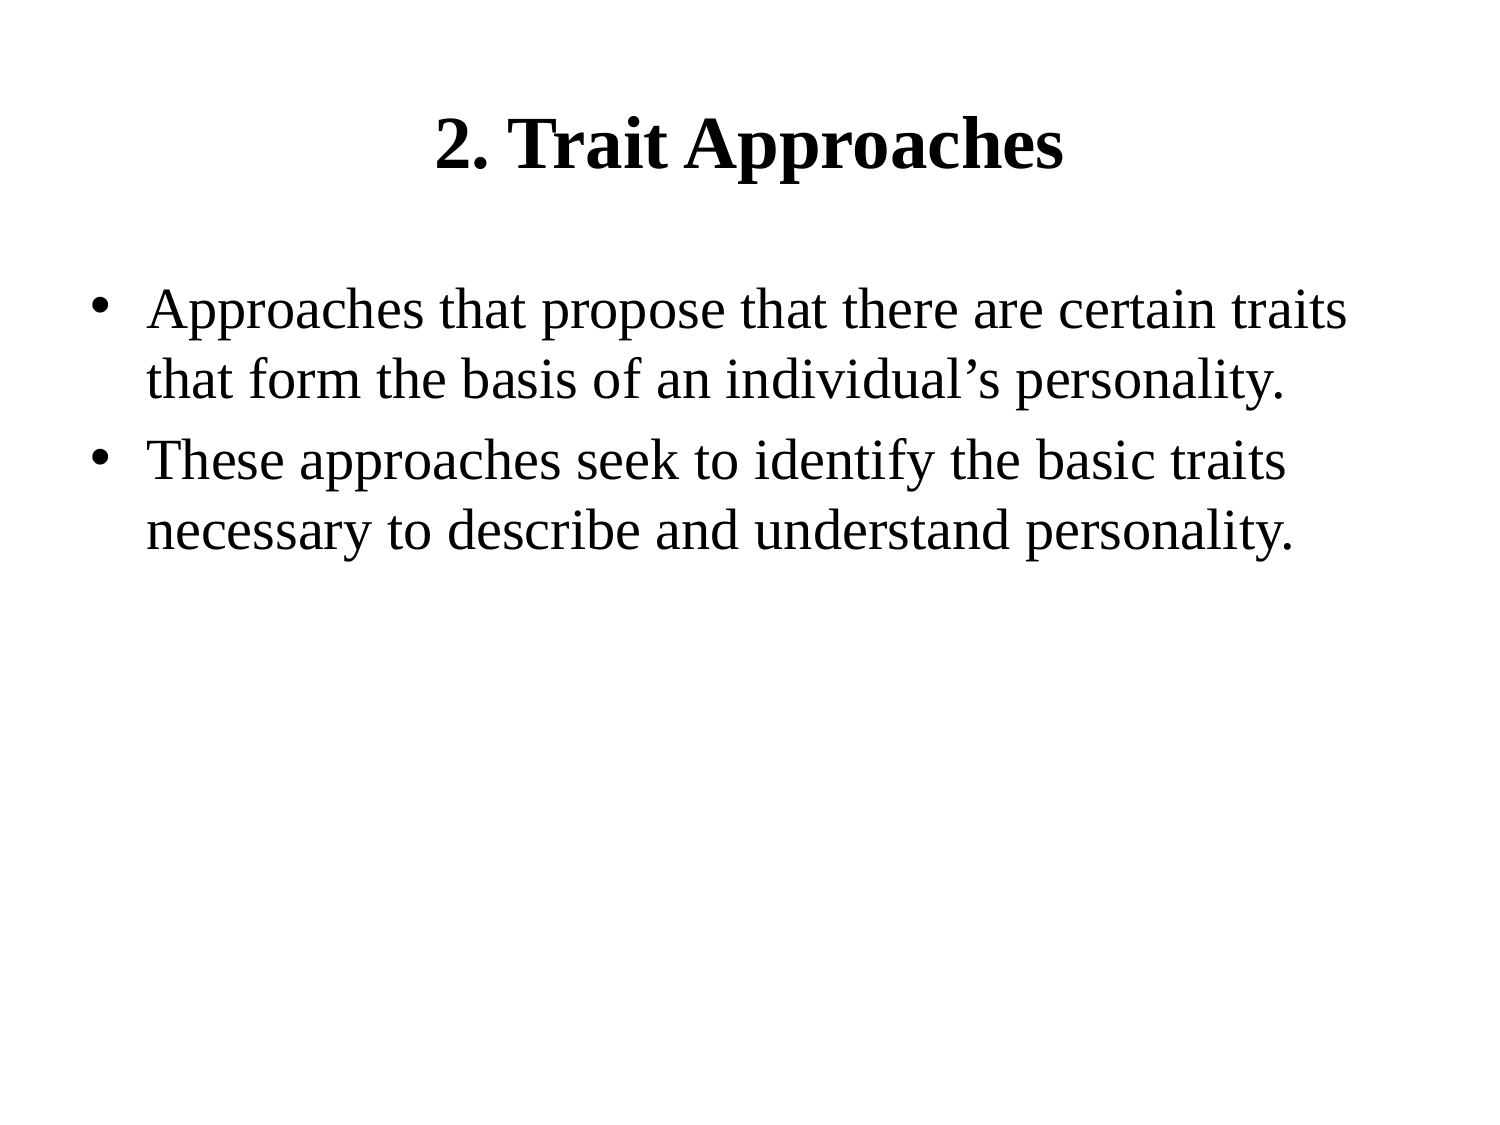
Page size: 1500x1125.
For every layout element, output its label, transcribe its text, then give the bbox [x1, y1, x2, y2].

list Approaches that propose that there are certain traits that form the basis of an individual’s personality. These approaches seek to identify the basic traits necessary to describe and understand personality. [75, 262, 1425, 1005]
title 2. Trait Approaches [75, 45, 1425, 233]
